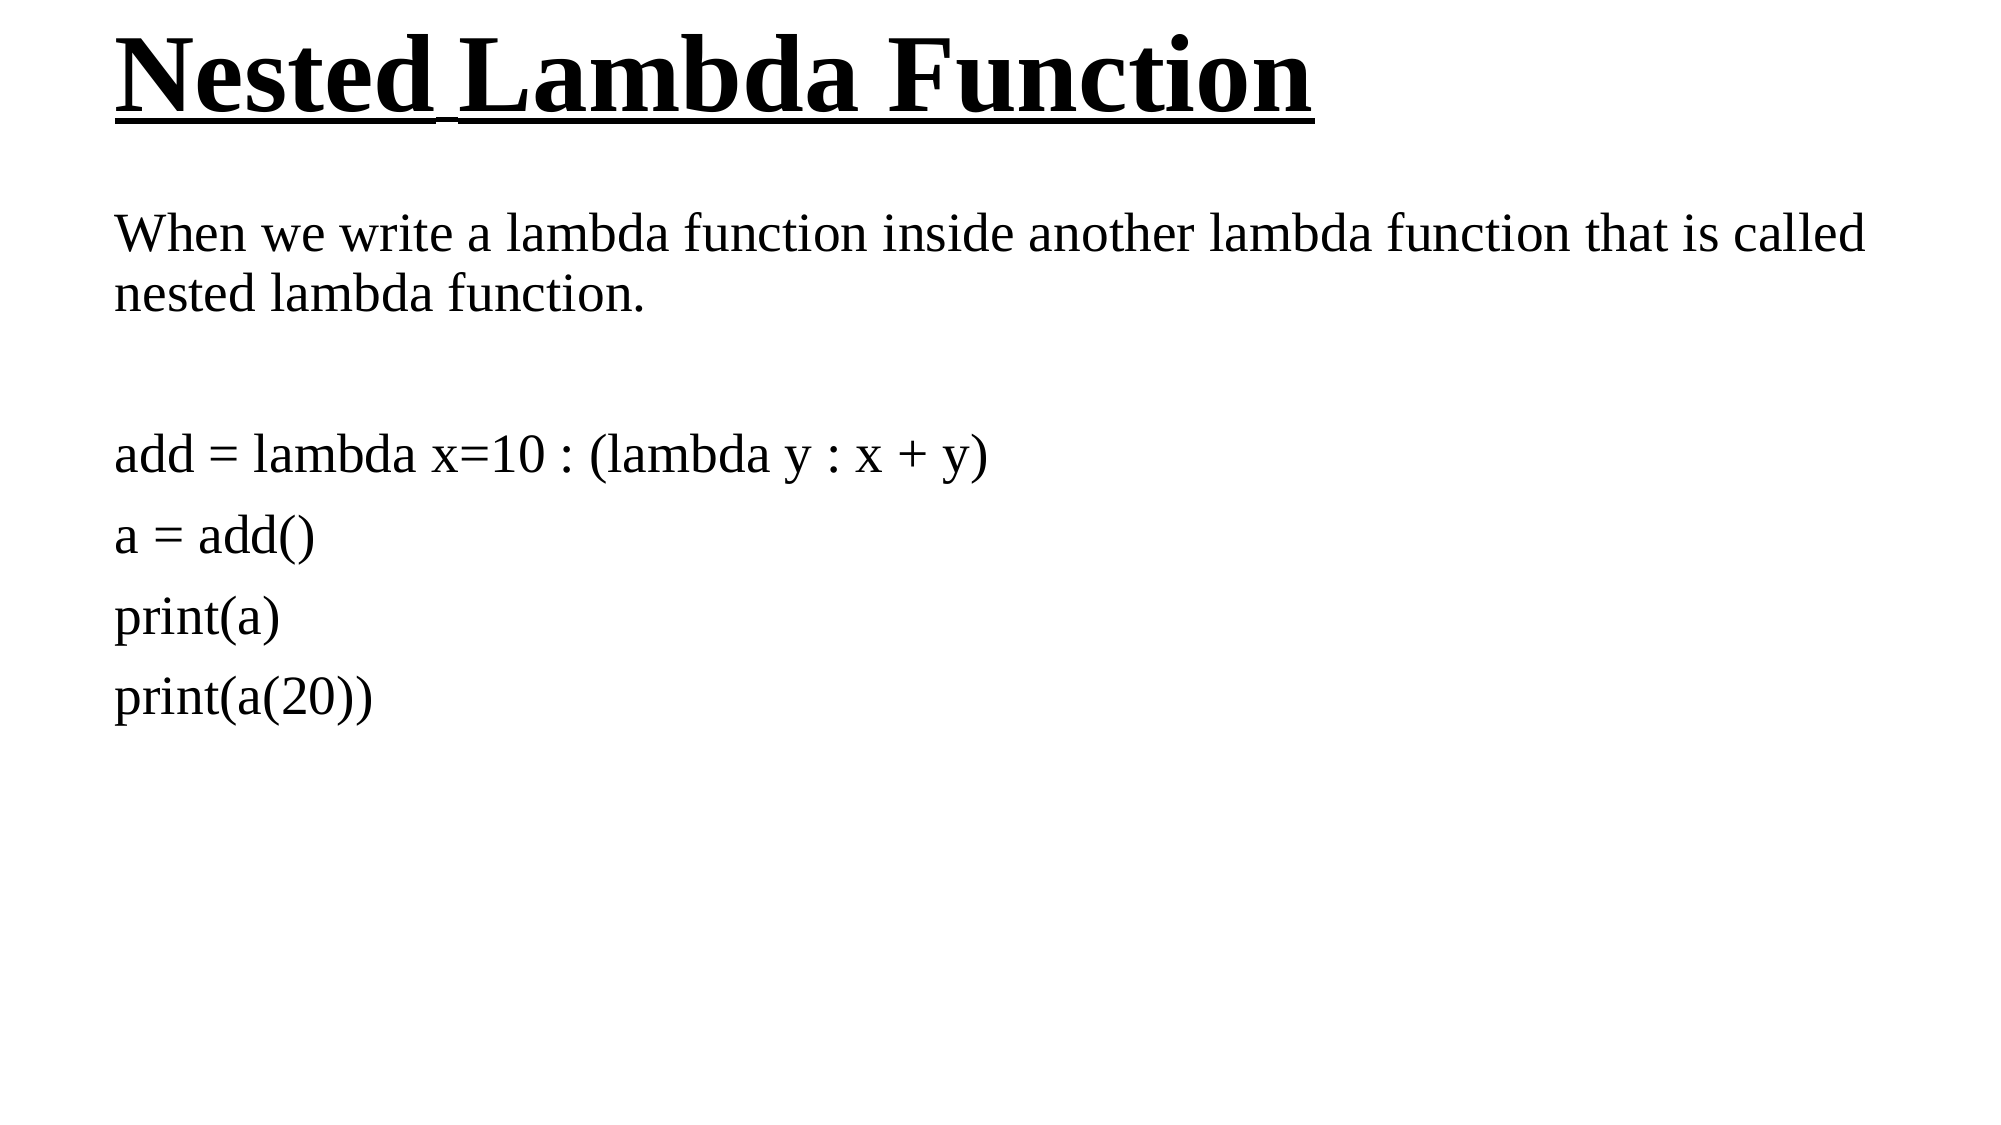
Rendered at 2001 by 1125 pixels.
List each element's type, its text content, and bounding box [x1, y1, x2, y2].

list When we write a lambda function inside another lambda function that is called nested lambda function. add = lambda x=10 : (lambda y : x + y) a = add() print(a) print(a(20)) [99, 195, 1900, 1013]
title Nested Lambda Function [99, 8, 1900, 195]
